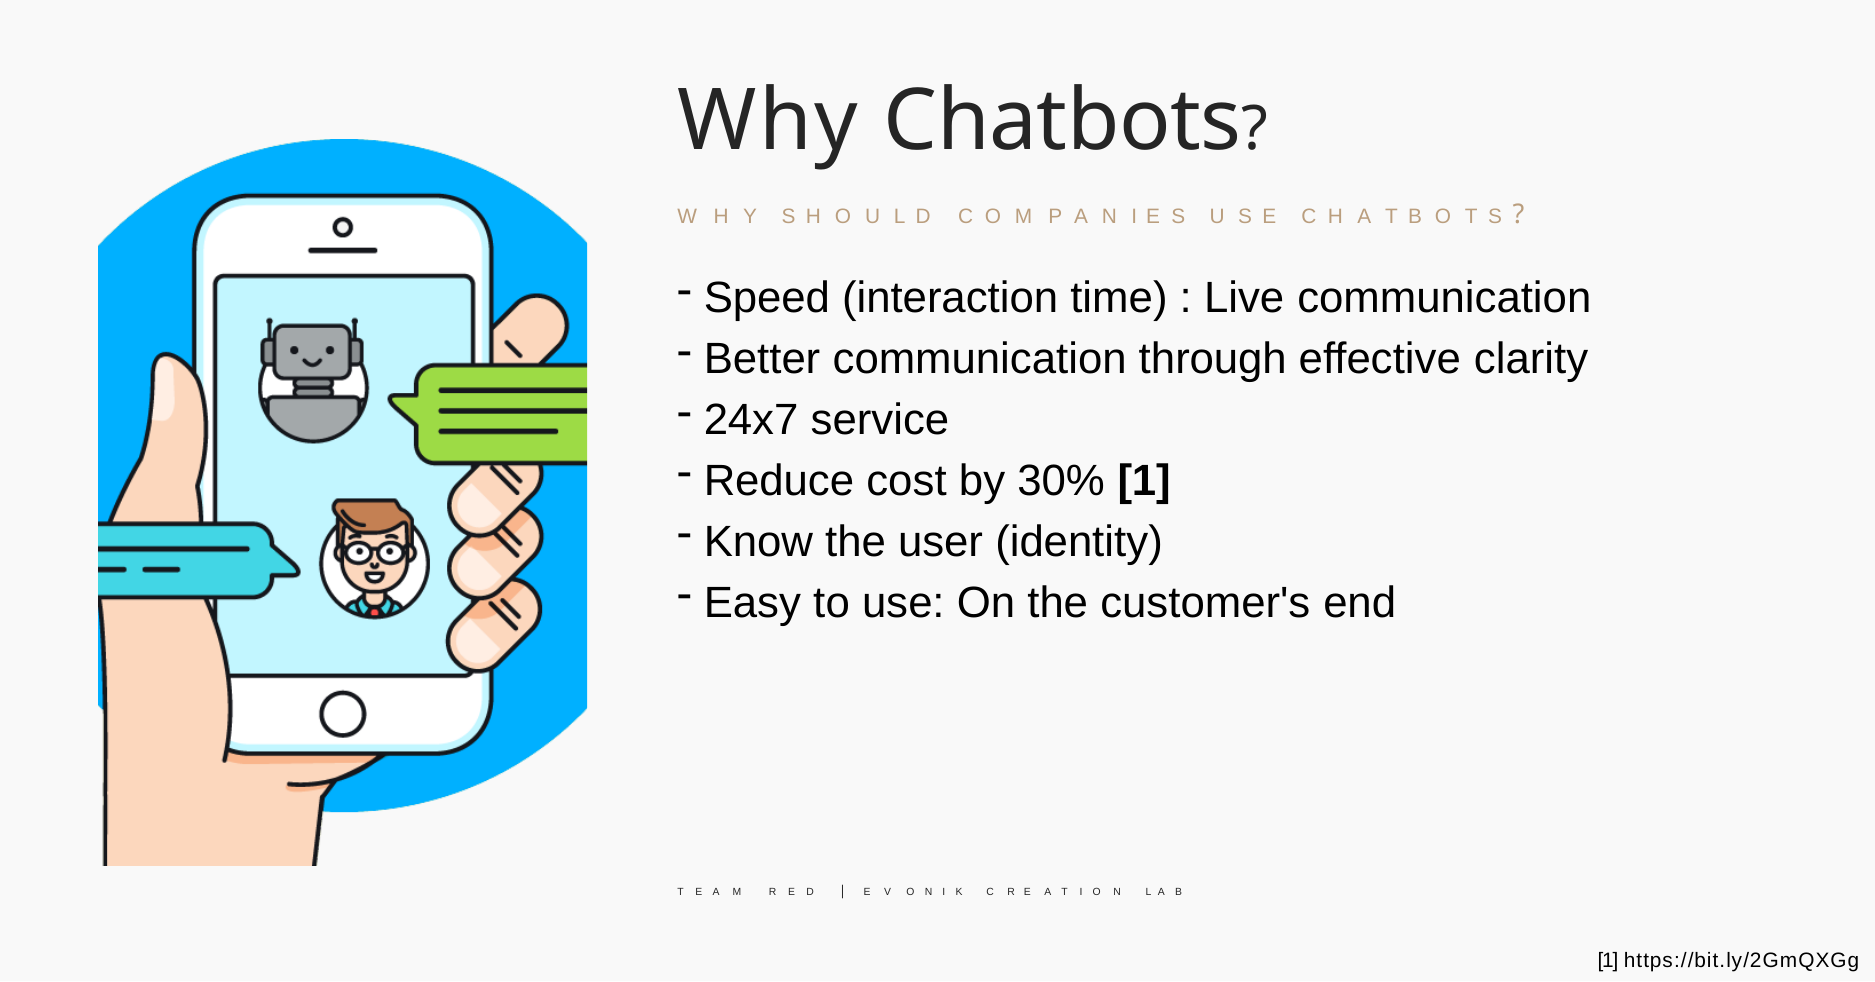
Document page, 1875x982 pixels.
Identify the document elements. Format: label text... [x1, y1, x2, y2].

text_box T E A M R E D | E V O N I K C R E A T I O N L A B [675, 880, 1192, 899]
text_box [98, 139, 588, 866]
title Why Chatbots? [675, 61, 1352, 194]
list Speed (interaction time) : Live communication Better communication through effective clarity 24x7 service Reduce cost by 30% [1] Know the user (identity) Easy to use: On the customer's end [281, 258, 1594, 823]
text_box W H Y S H O U L D C O M P A N I E S U S E C H A T B O T S ? [675, 194, 1537, 230]
text_box [1] https://bit.ly/2GmQXGg [1595, 944, 1865, 972]
